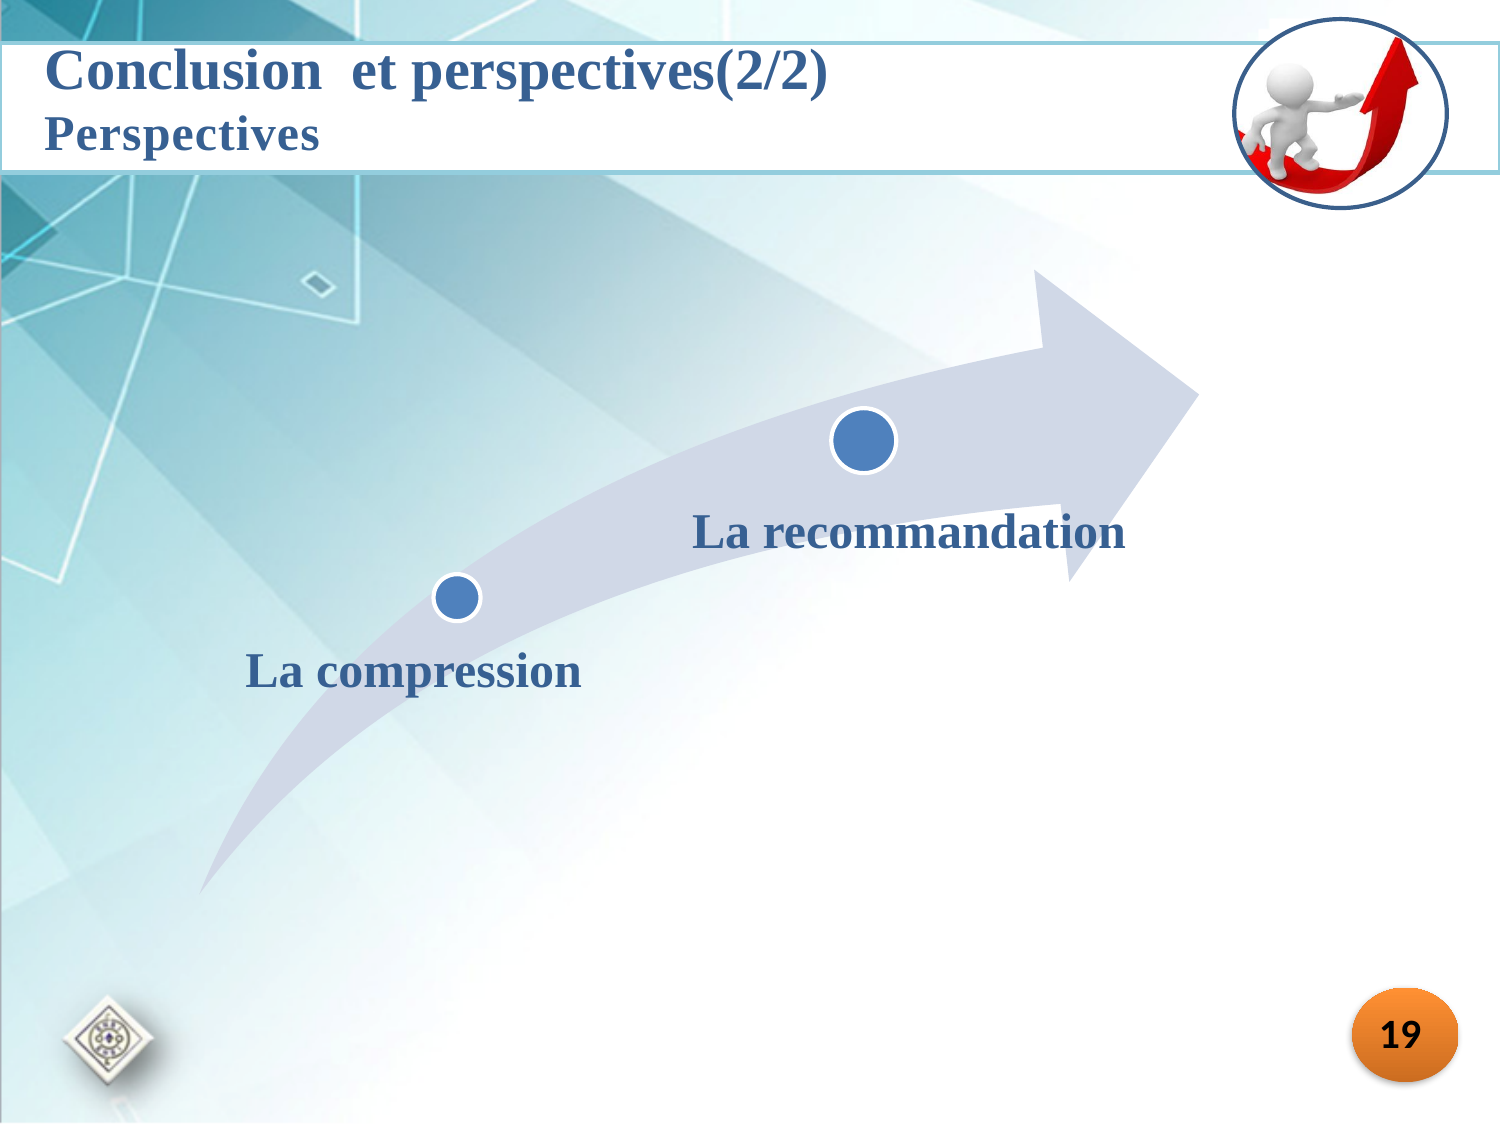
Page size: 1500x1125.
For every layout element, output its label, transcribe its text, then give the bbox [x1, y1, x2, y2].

picture [0, 175, 1500, 1125]
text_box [657, 481, 1244, 620]
text_box [829, 406, 899, 476]
text_box [1371, 987, 1441, 999]
text_box [373, 269, 1200, 642]
text_box [1232, 16, 1449, 211]
text_box Conclusion et perspectives(2/2) Perspectives [29, 23, 938, 169]
text_box [199, 880, 205, 895]
text_box [1352, 1005, 1459, 1083]
text_box 19 [1364, 999, 1447, 1065]
text_box [0, 41, 1267, 175]
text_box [210, 644, 1219, 923]
text_box [1414, 41, 1500, 175]
picture [0, 0, 1500, 41]
text_box [431, 572, 483, 624]
